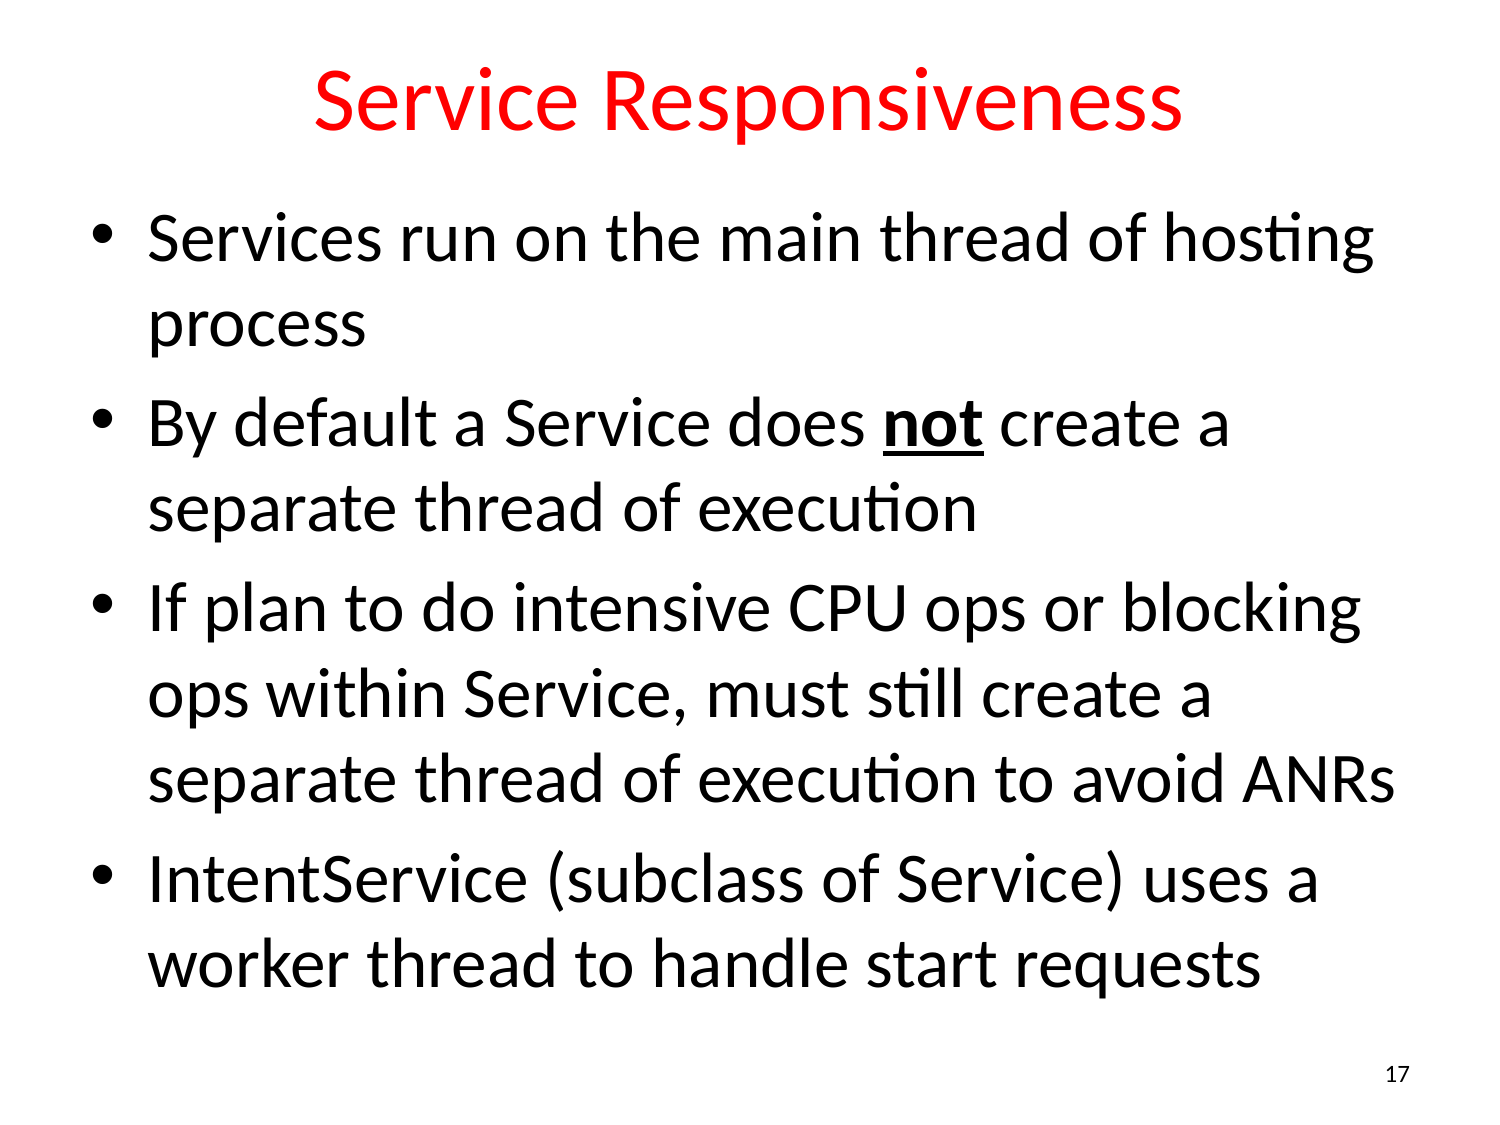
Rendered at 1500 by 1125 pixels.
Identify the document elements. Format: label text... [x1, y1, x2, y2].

slide_number 17 [1074, 1042, 1425, 1103]
list Services run on the main thread of hosting process By default a Service does not create a separate thread of execution If plan to do intensive CPU ops or blocking ops within Service, must still create a separate thread of execution to avoid ANRs IntentService (subclass of Service) uses a worker thread to handle start requests [75, 182, 1425, 1038]
title Service Responsiveness [75, 0, 1425, 182]
